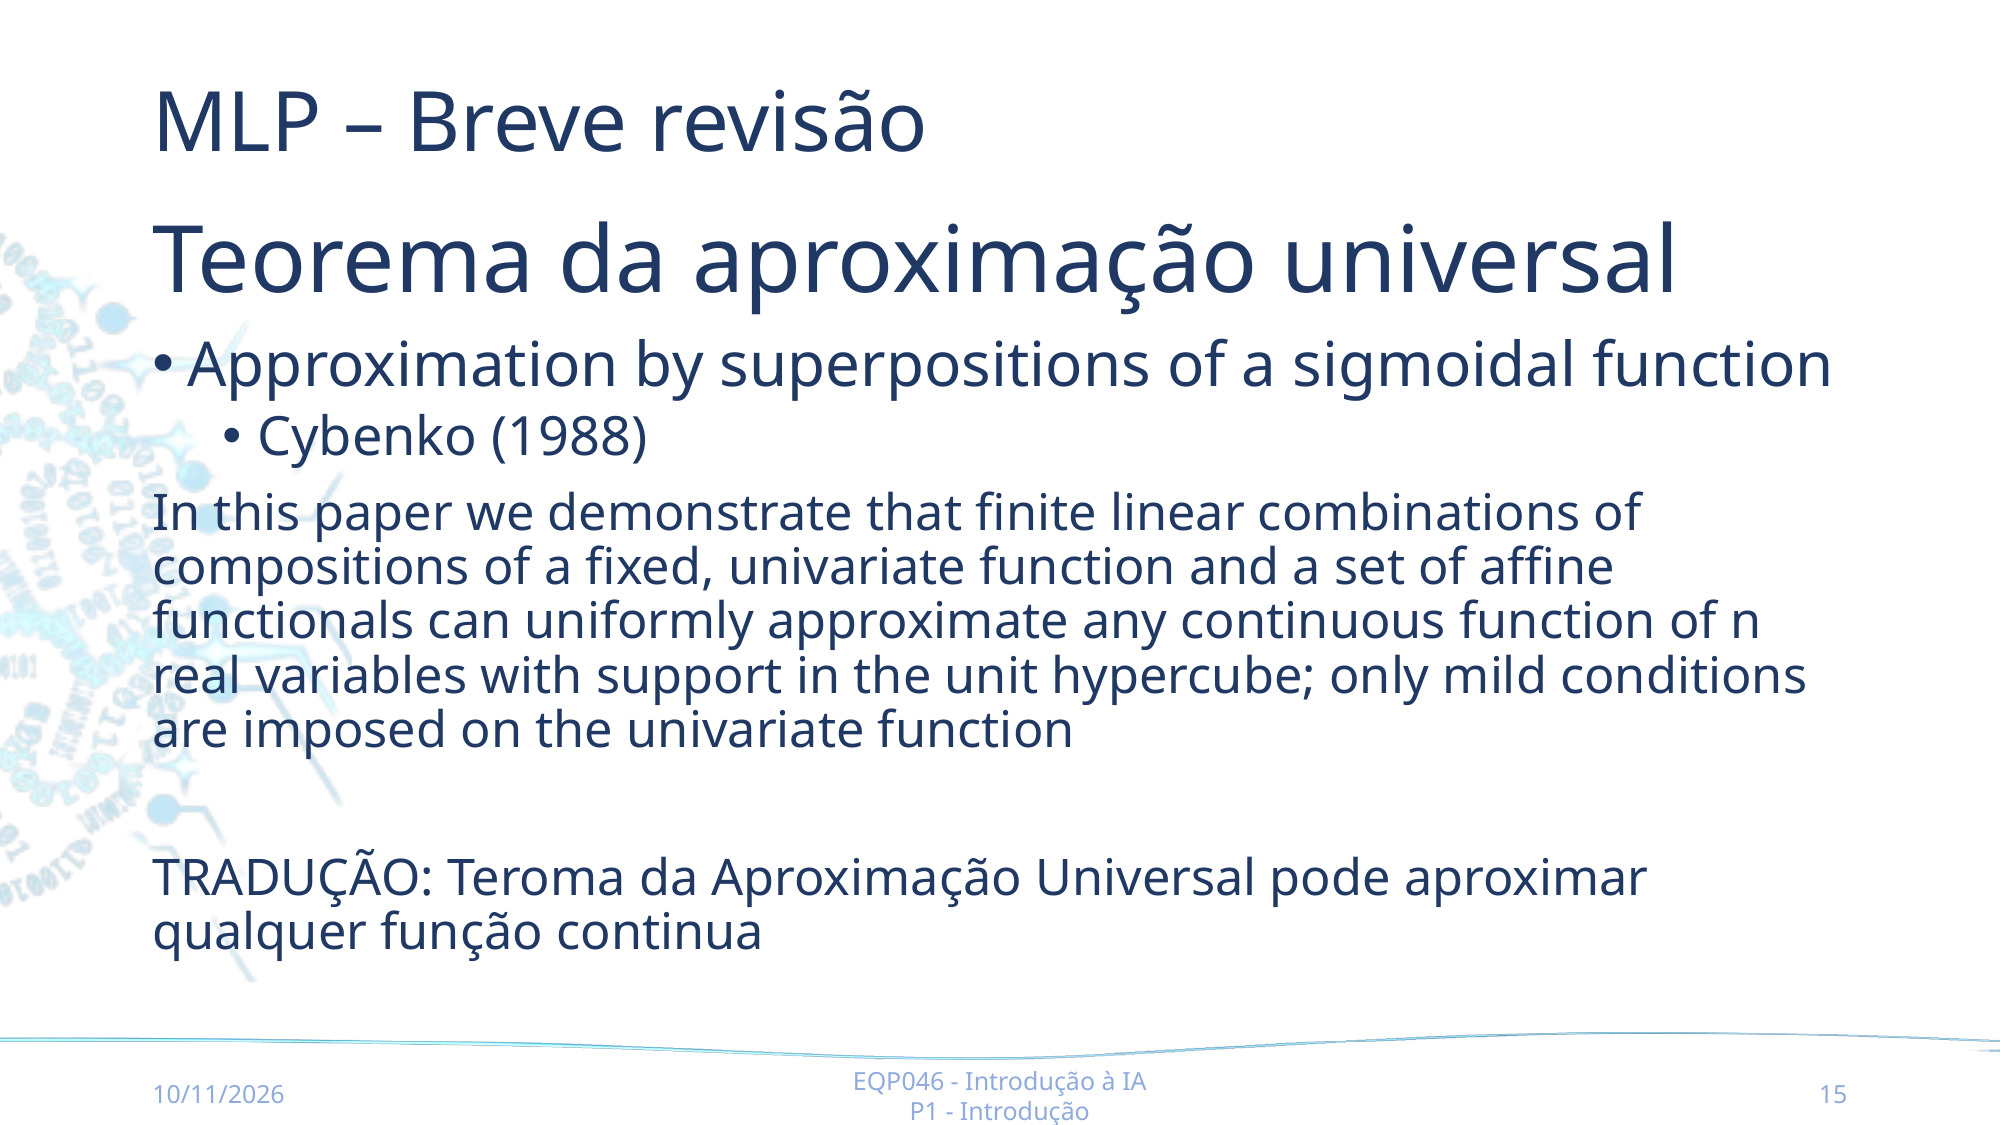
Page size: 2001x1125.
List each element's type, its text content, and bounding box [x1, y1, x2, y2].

list Teorema da aproximação universal Approximation by superpositions of a sigmoidal function Cybenko (1988) In this paper we demonstrate that finite linear combinations of compositions of a fixed, univariate function and a set of affine functionals can uniformly approximate any continuous function of n real variables with support in the unit hypercube; only mild conditions are imposed on the univariate function TRADUÇÃO: Teroma da Aproximação Universal pode aproximar qualquer função continua [137, 205, 1863, 995]
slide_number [137, 1065, 588, 1125]
footer EQP046 - Introdução à IA P1 - Introdução [662, 1065, 1338, 1125]
slide_number 15 [1412, 1065, 1863, 1125]
title MLP – Breve revisão [137, 59, 1863, 189]
picture [0, 1030, 2000, 1060]
